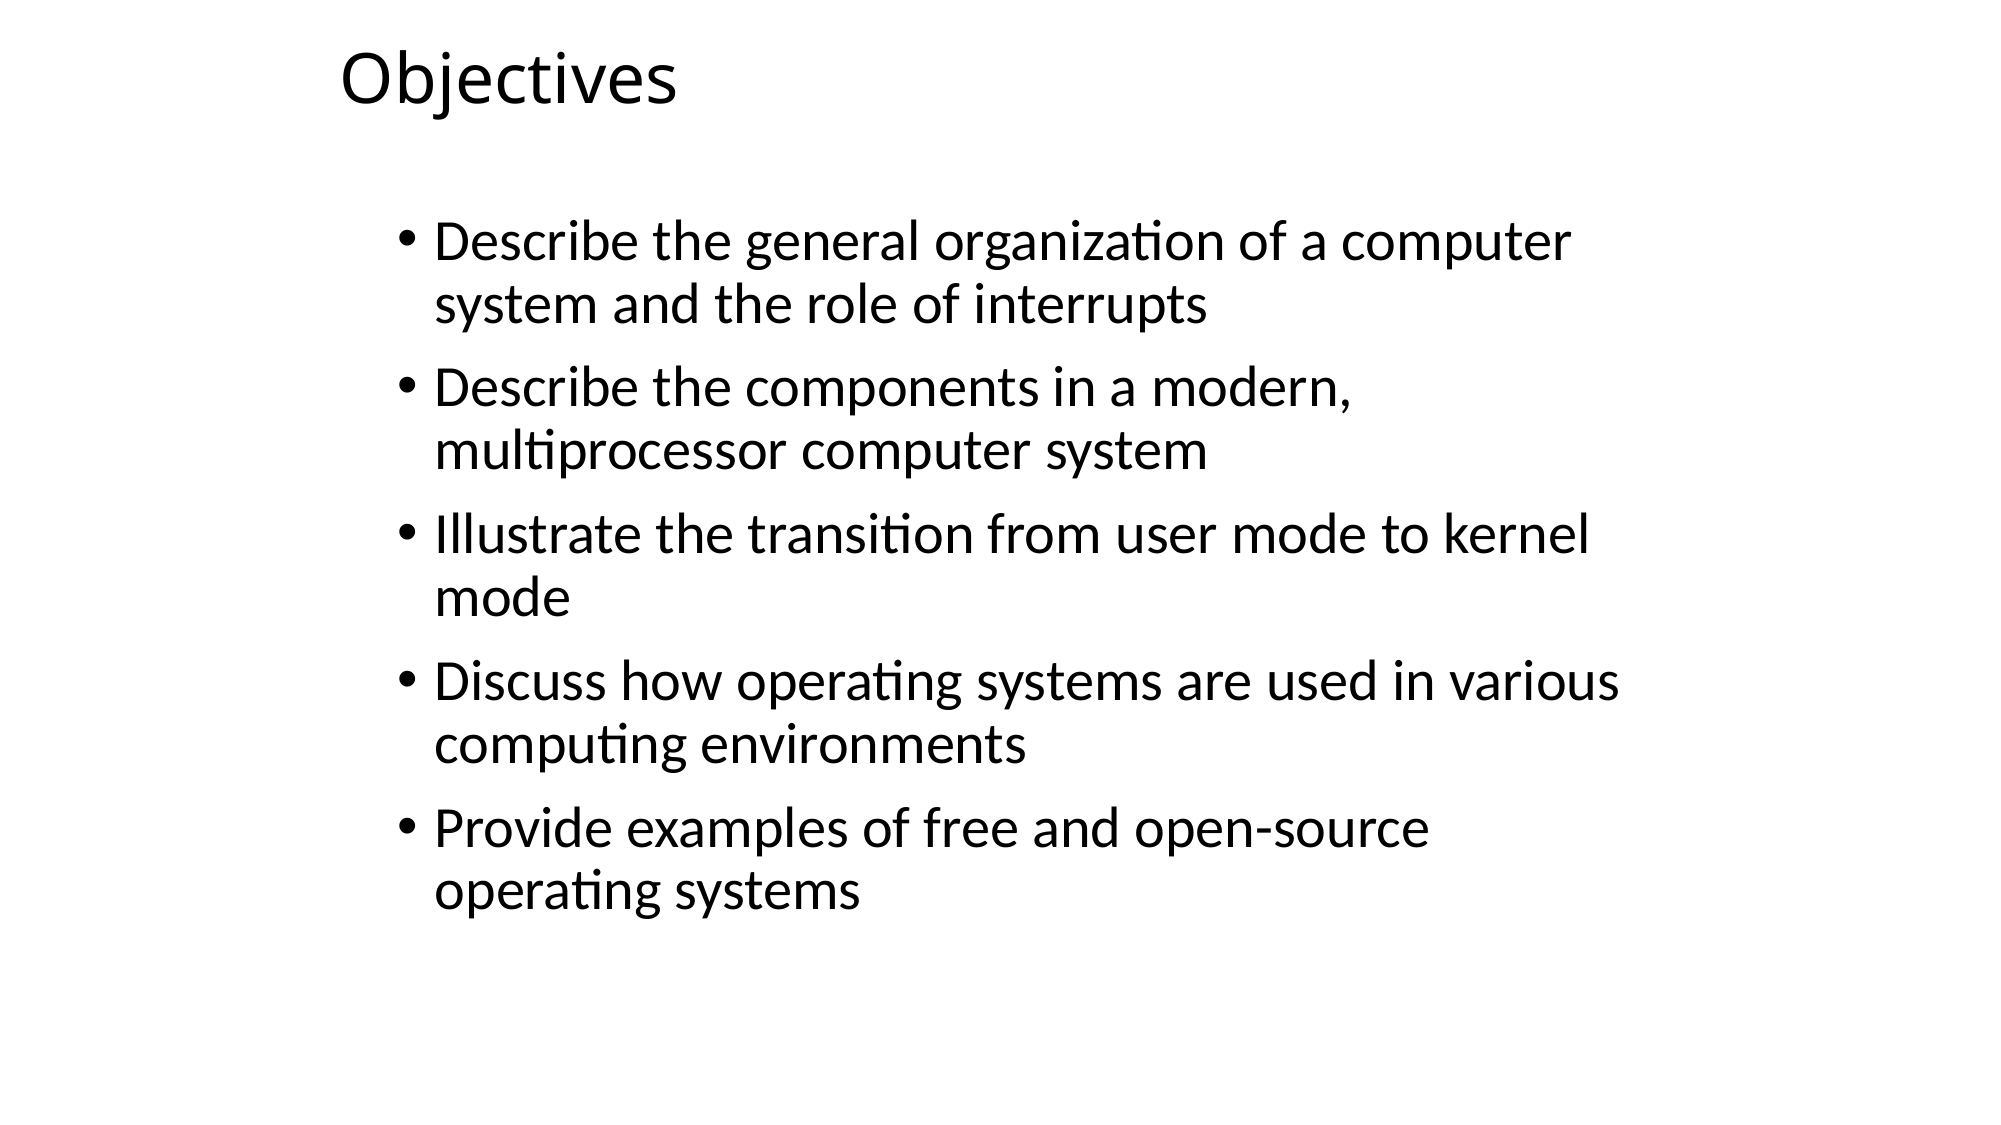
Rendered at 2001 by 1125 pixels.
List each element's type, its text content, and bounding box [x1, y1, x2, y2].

list Describe the general organization of a computer system and the role of interrupts Describe the components in a modern, multiprocessor computer system Illustrate the transition from user mode to kernel mode Discuss how operating systems are used in various computing environments Provide examples of free and open-source operating systems [382, 202, 1640, 946]
title Objectives [324, 27, 1640, 129]
